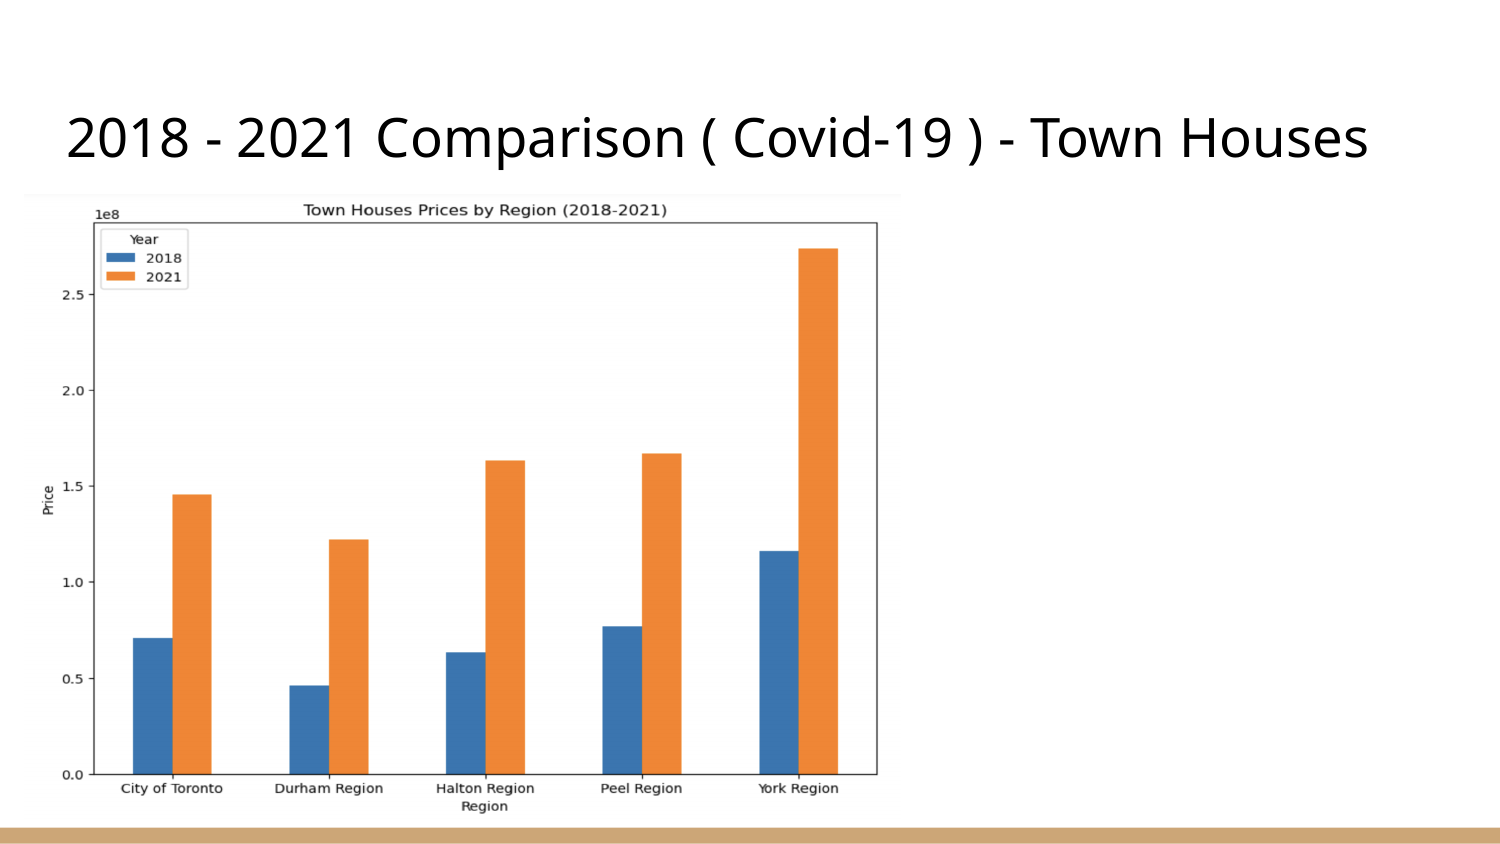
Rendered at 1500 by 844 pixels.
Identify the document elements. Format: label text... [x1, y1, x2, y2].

title 2018 - 2021 Comparison ( Covid-19 ) - Town Houses [51, 51, 1449, 189]
picture [24, 194, 901, 819]
